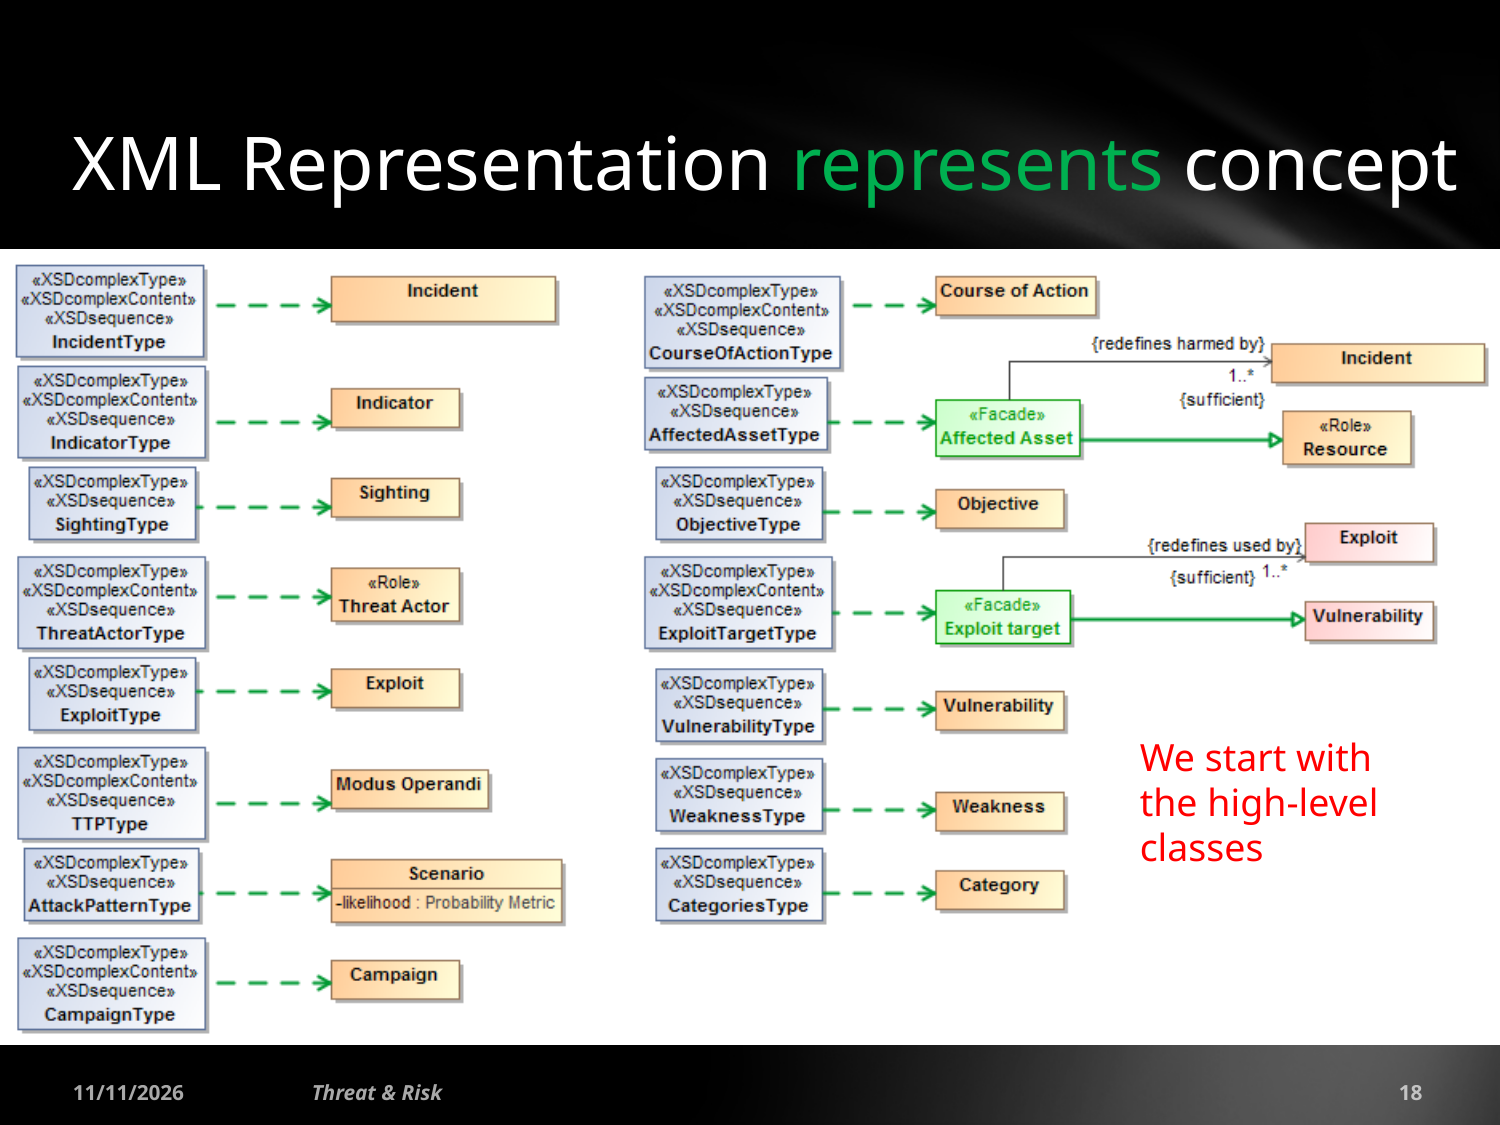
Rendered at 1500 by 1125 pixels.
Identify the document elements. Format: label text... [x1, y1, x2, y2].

title XML Representation represents concept [57, 37, 1488, 213]
picture [0, 249, 1500, 1045]
slide_number 18 [1293, 1073, 1438, 1115]
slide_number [57, 1073, 296, 1115]
footer Threat & Risk [296, 1073, 968, 1115]
